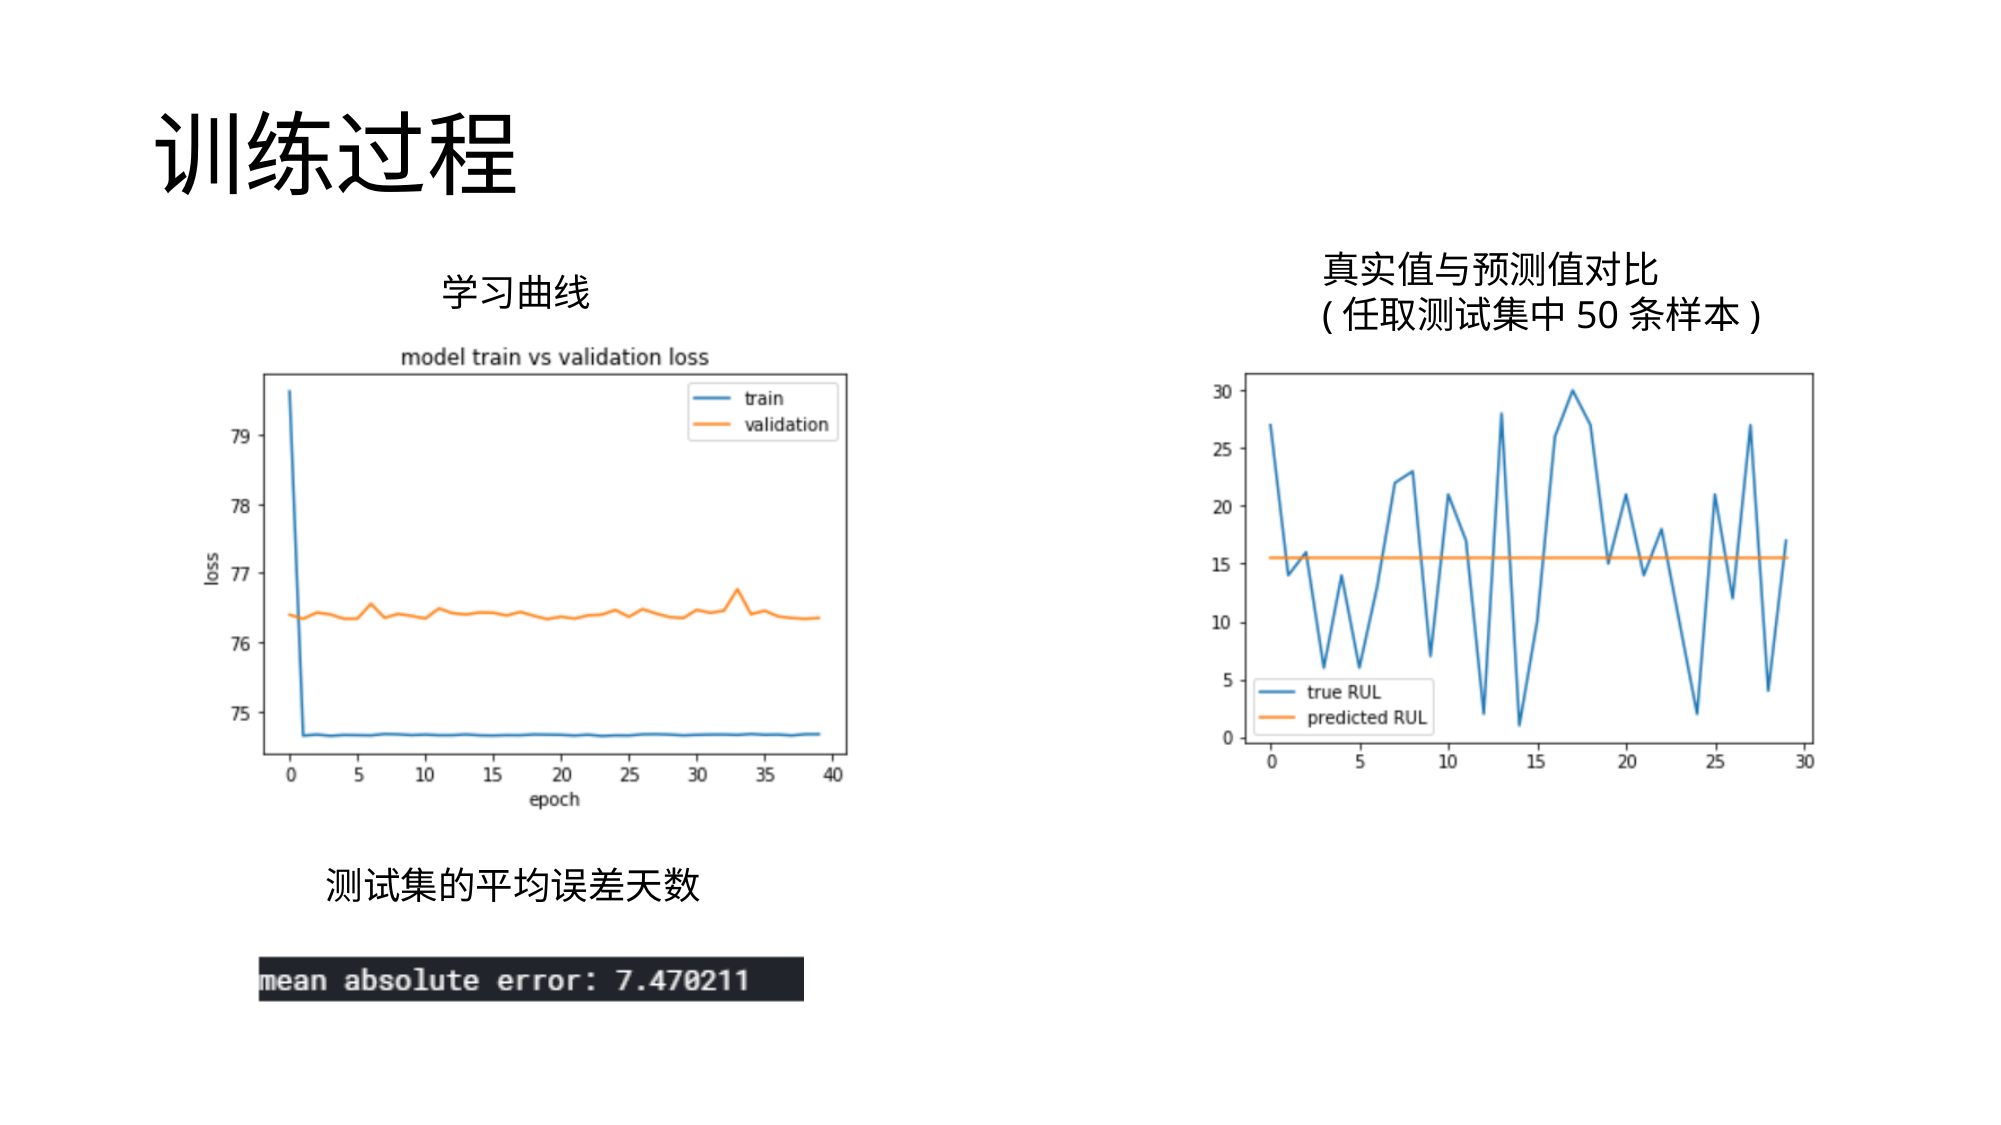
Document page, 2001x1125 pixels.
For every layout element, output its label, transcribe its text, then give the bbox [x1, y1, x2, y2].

picture [253, 942, 804, 1024]
picture [192, 333, 876, 828]
title 训练过程 [137, 50, 1863, 268]
text_box 测试集的平均误差天数 [311, 854, 758, 915]
text_box 学习曲线 [426, 261, 769, 322]
text_box 真实值与预测值对比 (任取测试集中50条样本) [1307, 238, 1782, 344]
picture [1198, 364, 1836, 797]
